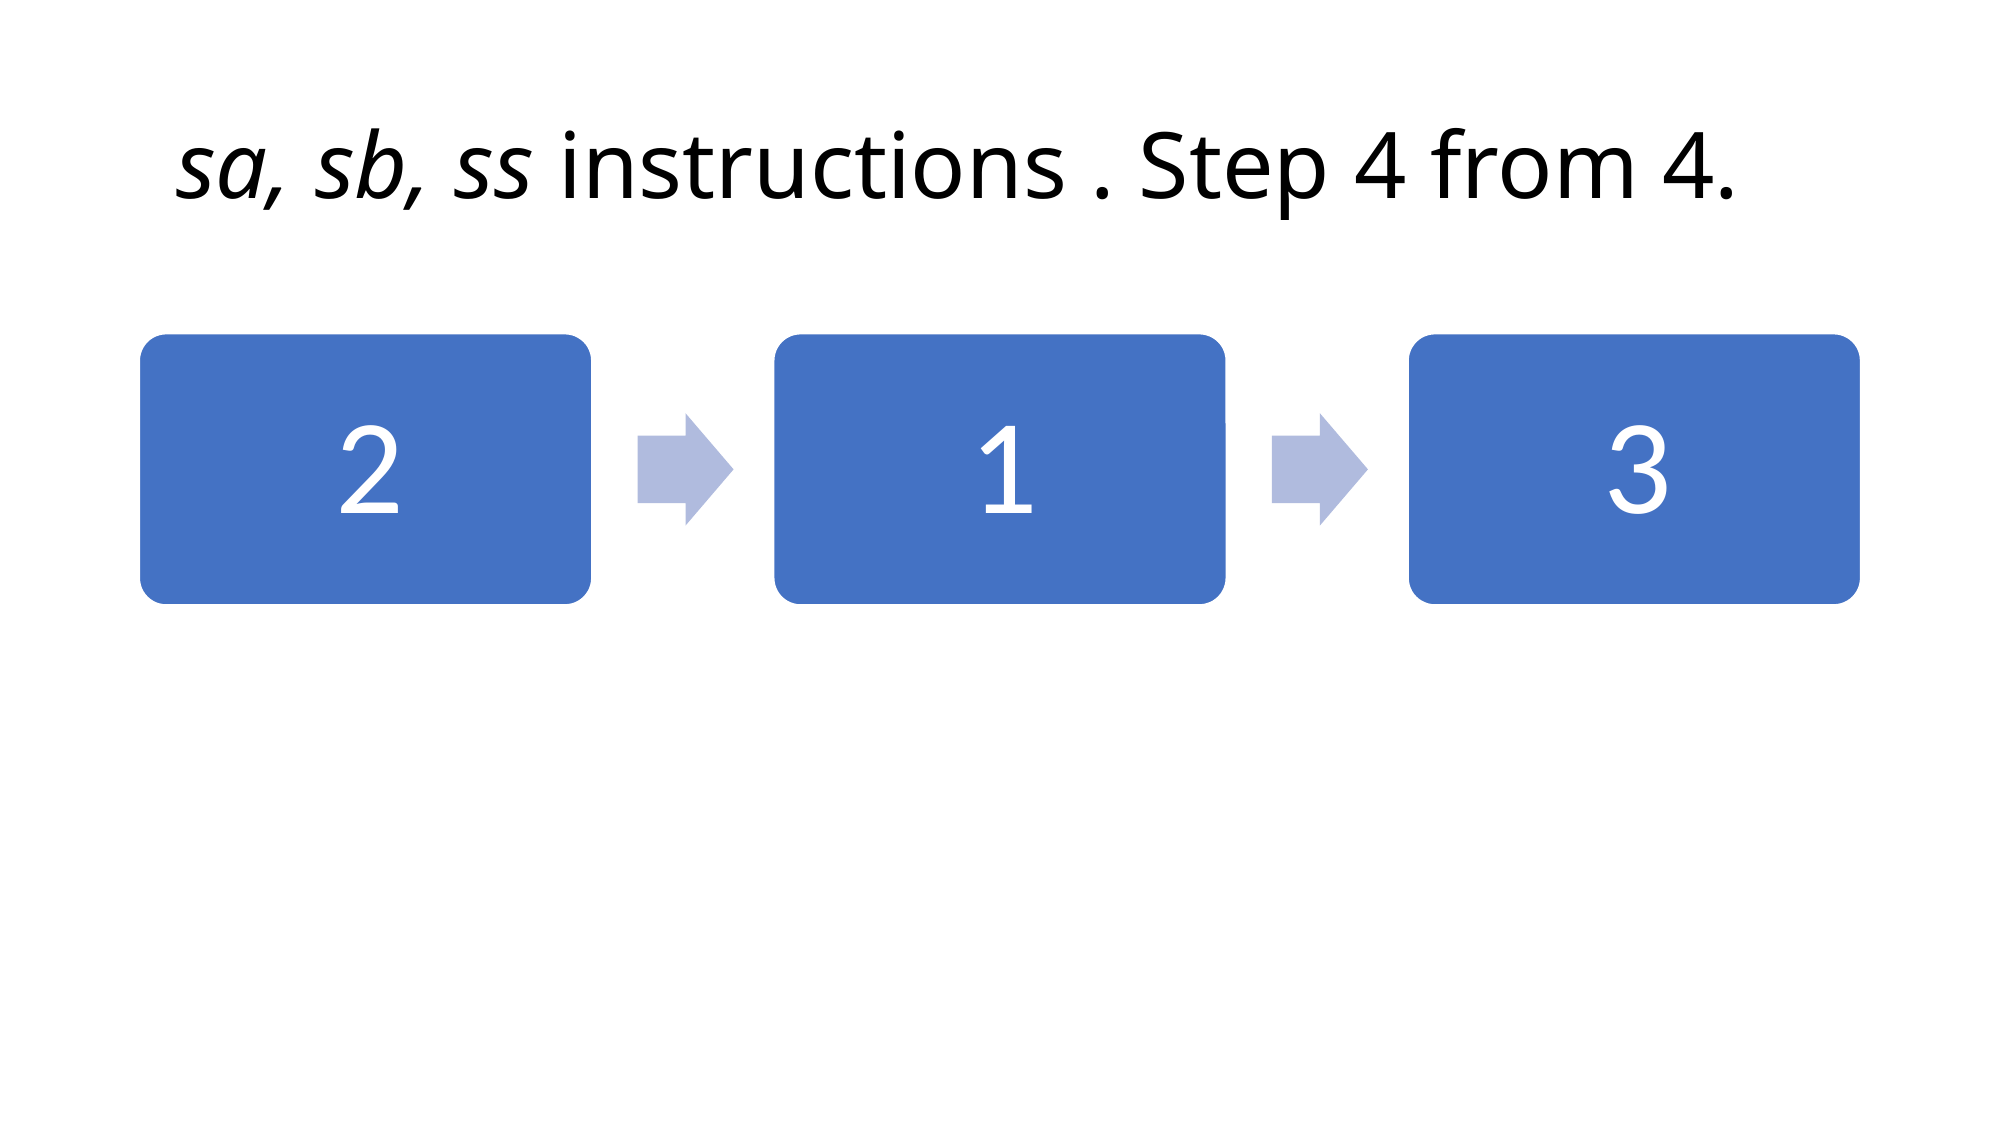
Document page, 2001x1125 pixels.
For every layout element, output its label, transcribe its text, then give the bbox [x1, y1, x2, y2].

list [137, 299, 1863, 640]
title sa, sb, ss instructions . Step 4 from 4. [137, 59, 1863, 278]
